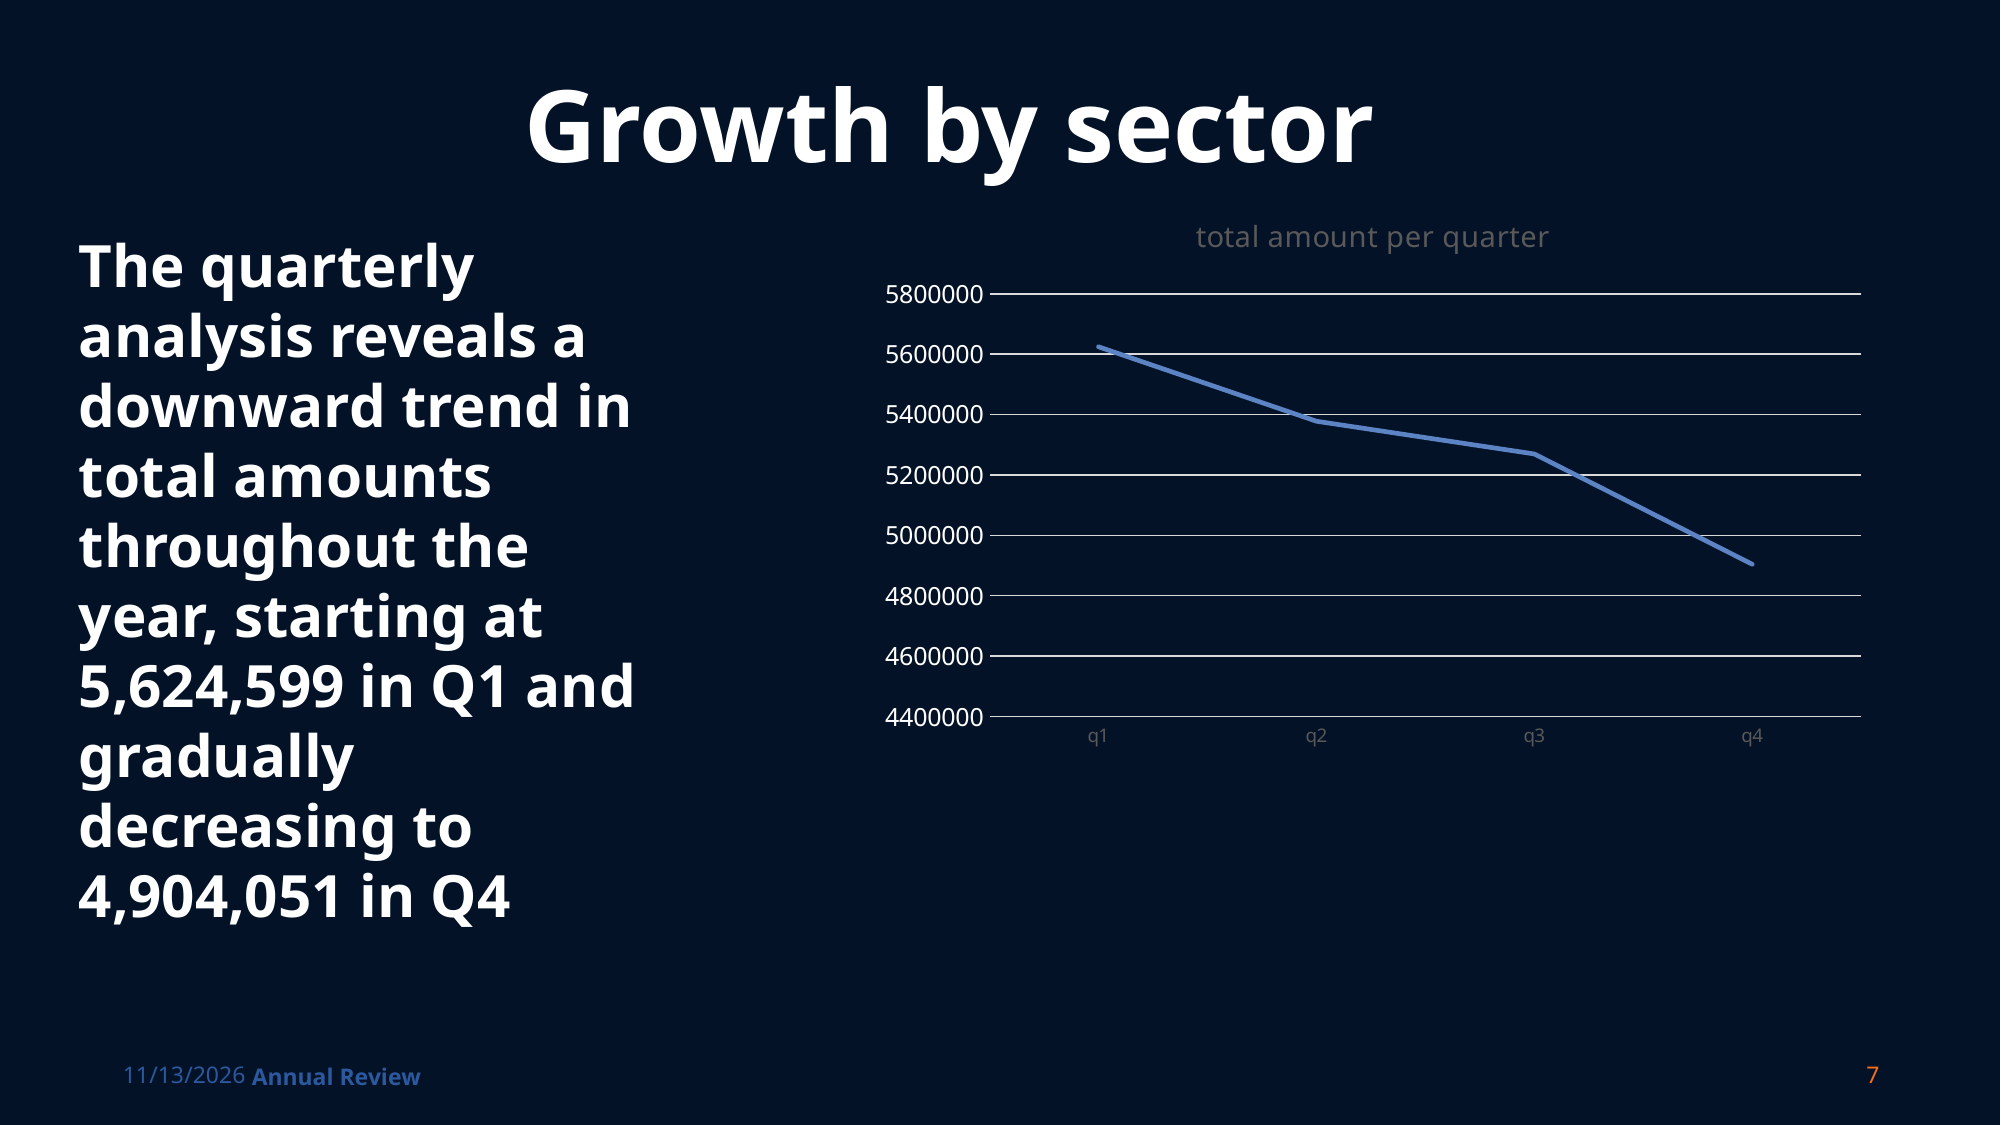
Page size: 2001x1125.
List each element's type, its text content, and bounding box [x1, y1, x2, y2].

title Growth by sector [100, 72, 1826, 188]
chart [864, 187, 1882, 761]
text_box The quarterly analysis reveals a downward trend in total amounts throughout the year, starting at 5,624,599 in Q1 and gradually decreasing to 4,904,051 in Q4 [64, 222, 686, 937]
